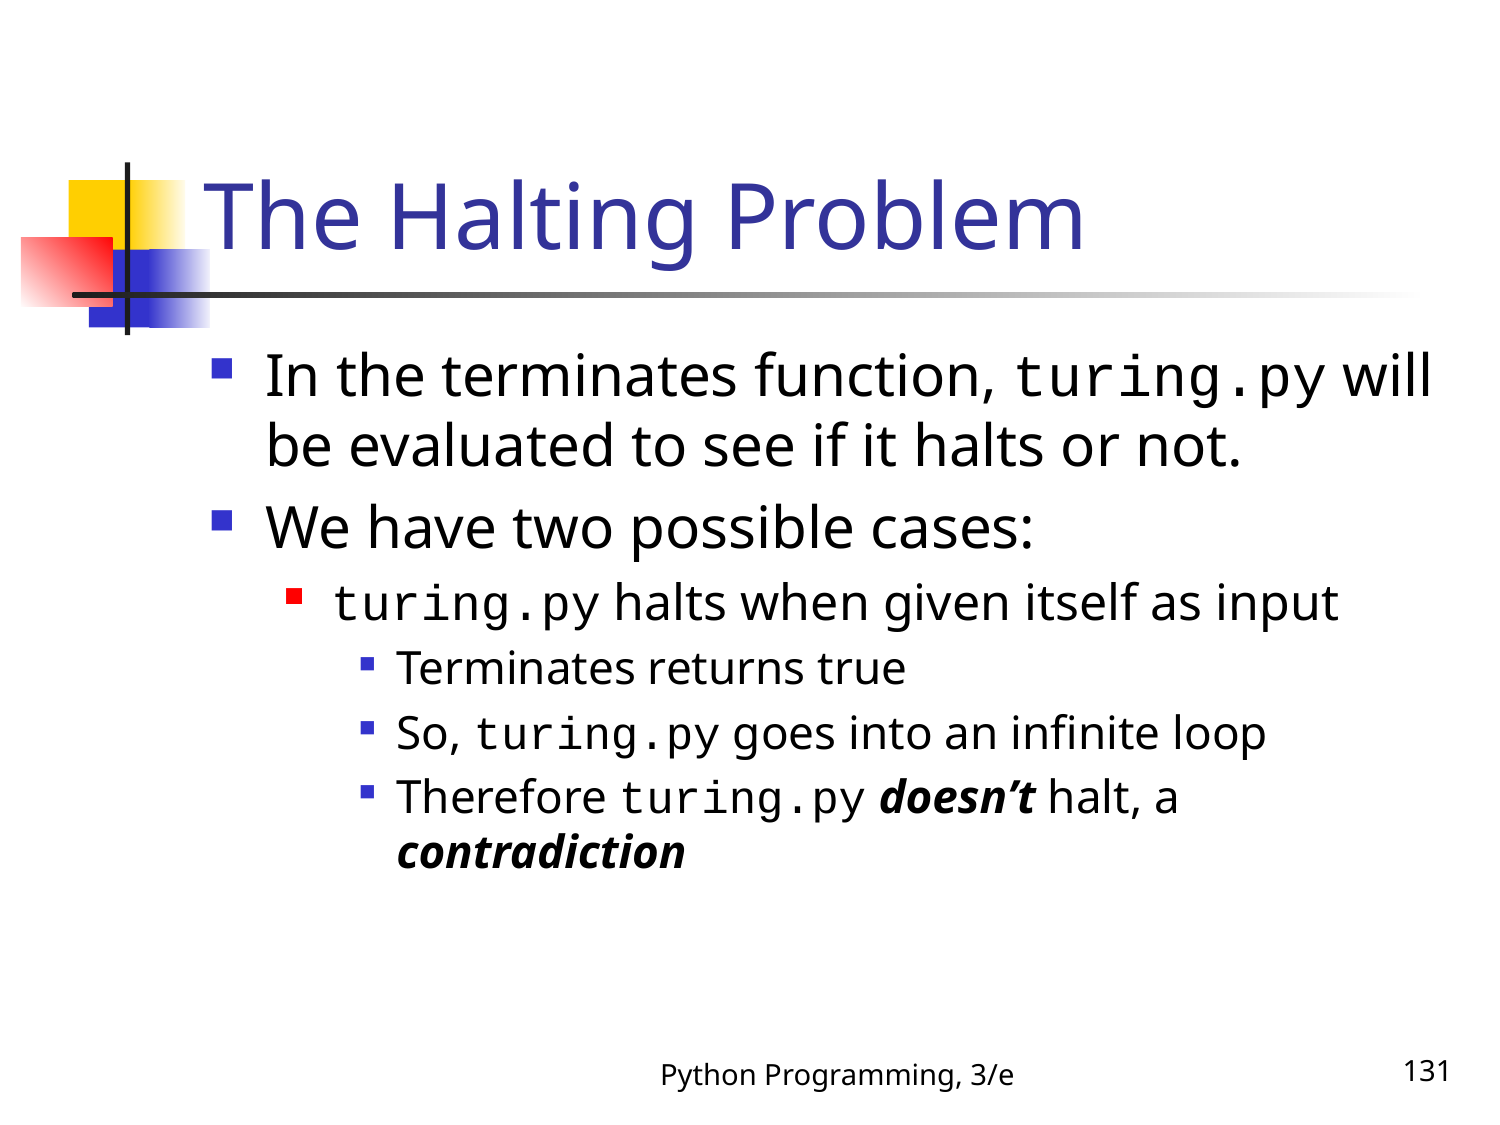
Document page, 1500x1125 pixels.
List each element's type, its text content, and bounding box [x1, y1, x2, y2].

list In the terminates function, turing.py will be evaluated to see if it halts or not. We have two possible cases: turing.py halts when given itself as input Terminates returns true So, turing.py goes into an infinite loop Therefore turing.py doesn’t halt, a contradiction [193, 331, 1469, 1006]
title The Halting Problem [188, 35, 1468, 275]
slide_number 131 [1154, 1023, 1468, 1100]
footer Python Programming, 3/e [599, 1023, 1076, 1100]
